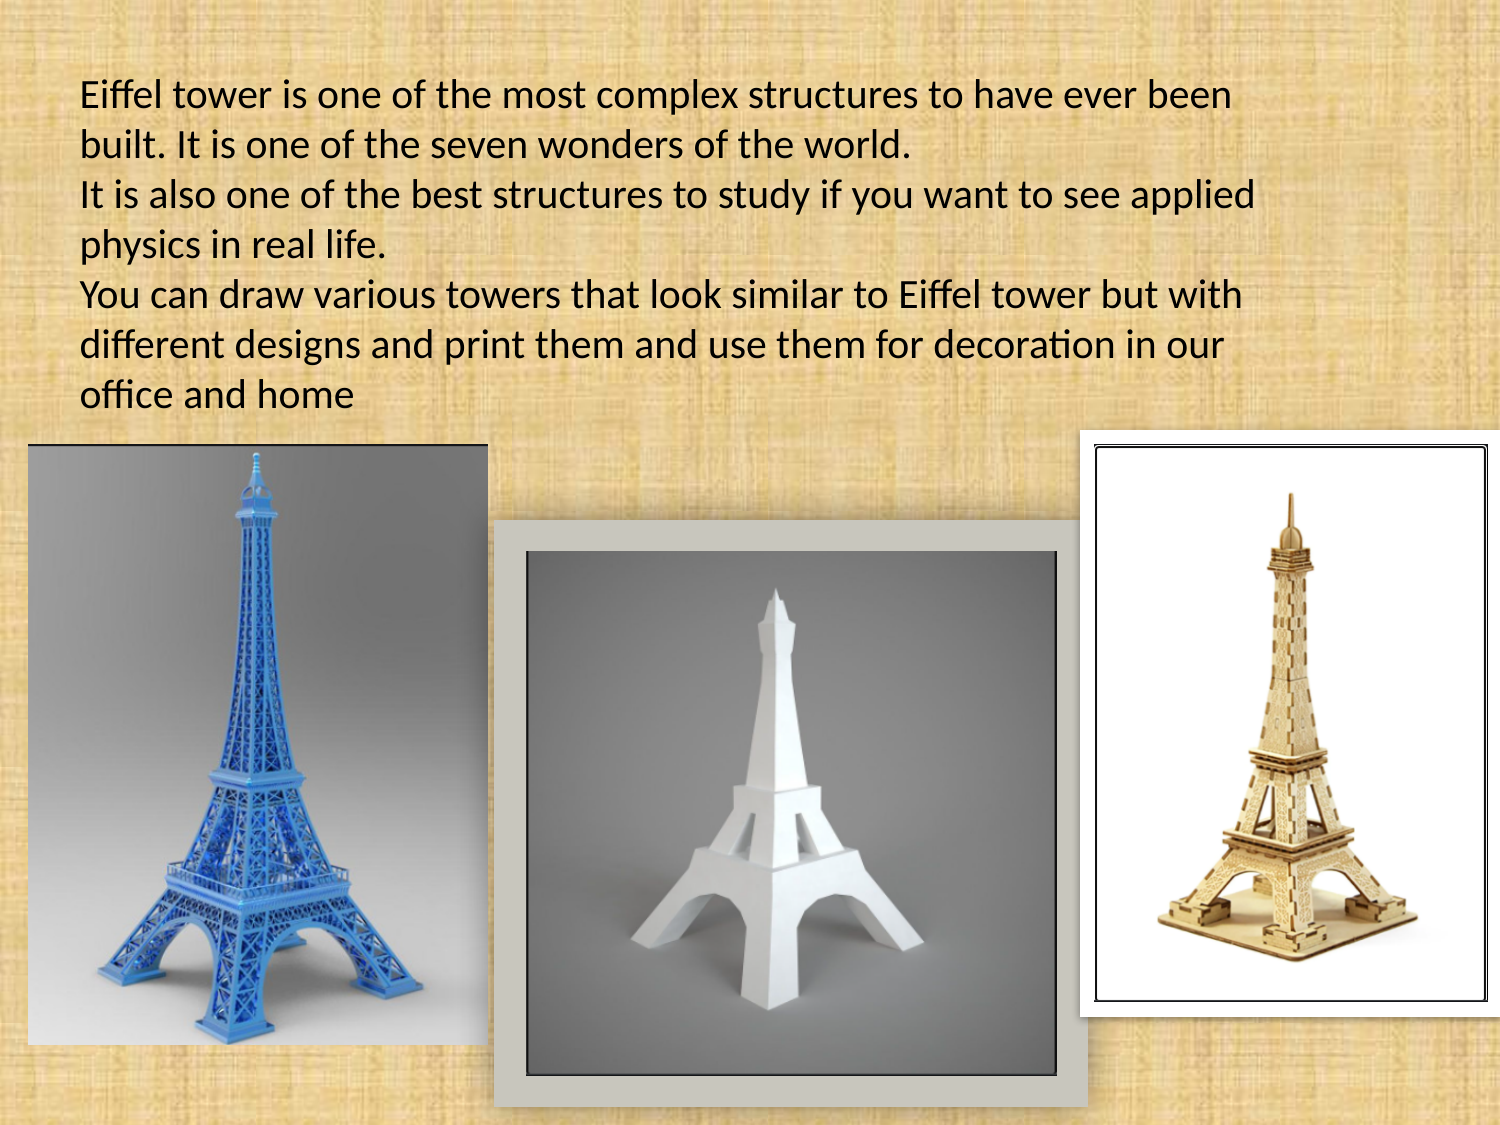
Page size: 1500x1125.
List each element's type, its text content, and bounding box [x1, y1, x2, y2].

text_box Eiffel tower is one of the most complex structures to have ever been built. It is one of the seven wonders of the world. It is also one of the best structures to study if you want to see applied physics in real life. You can draw various towers that look similar to Eiffel tower but with different designs and print them and use them for decoration in our office and home [64, 59, 1306, 425]
picture [1094, 444, 1488, 1003]
picture [525, 550, 1057, 1077]
picture [0, 0, 1500, 1125]
